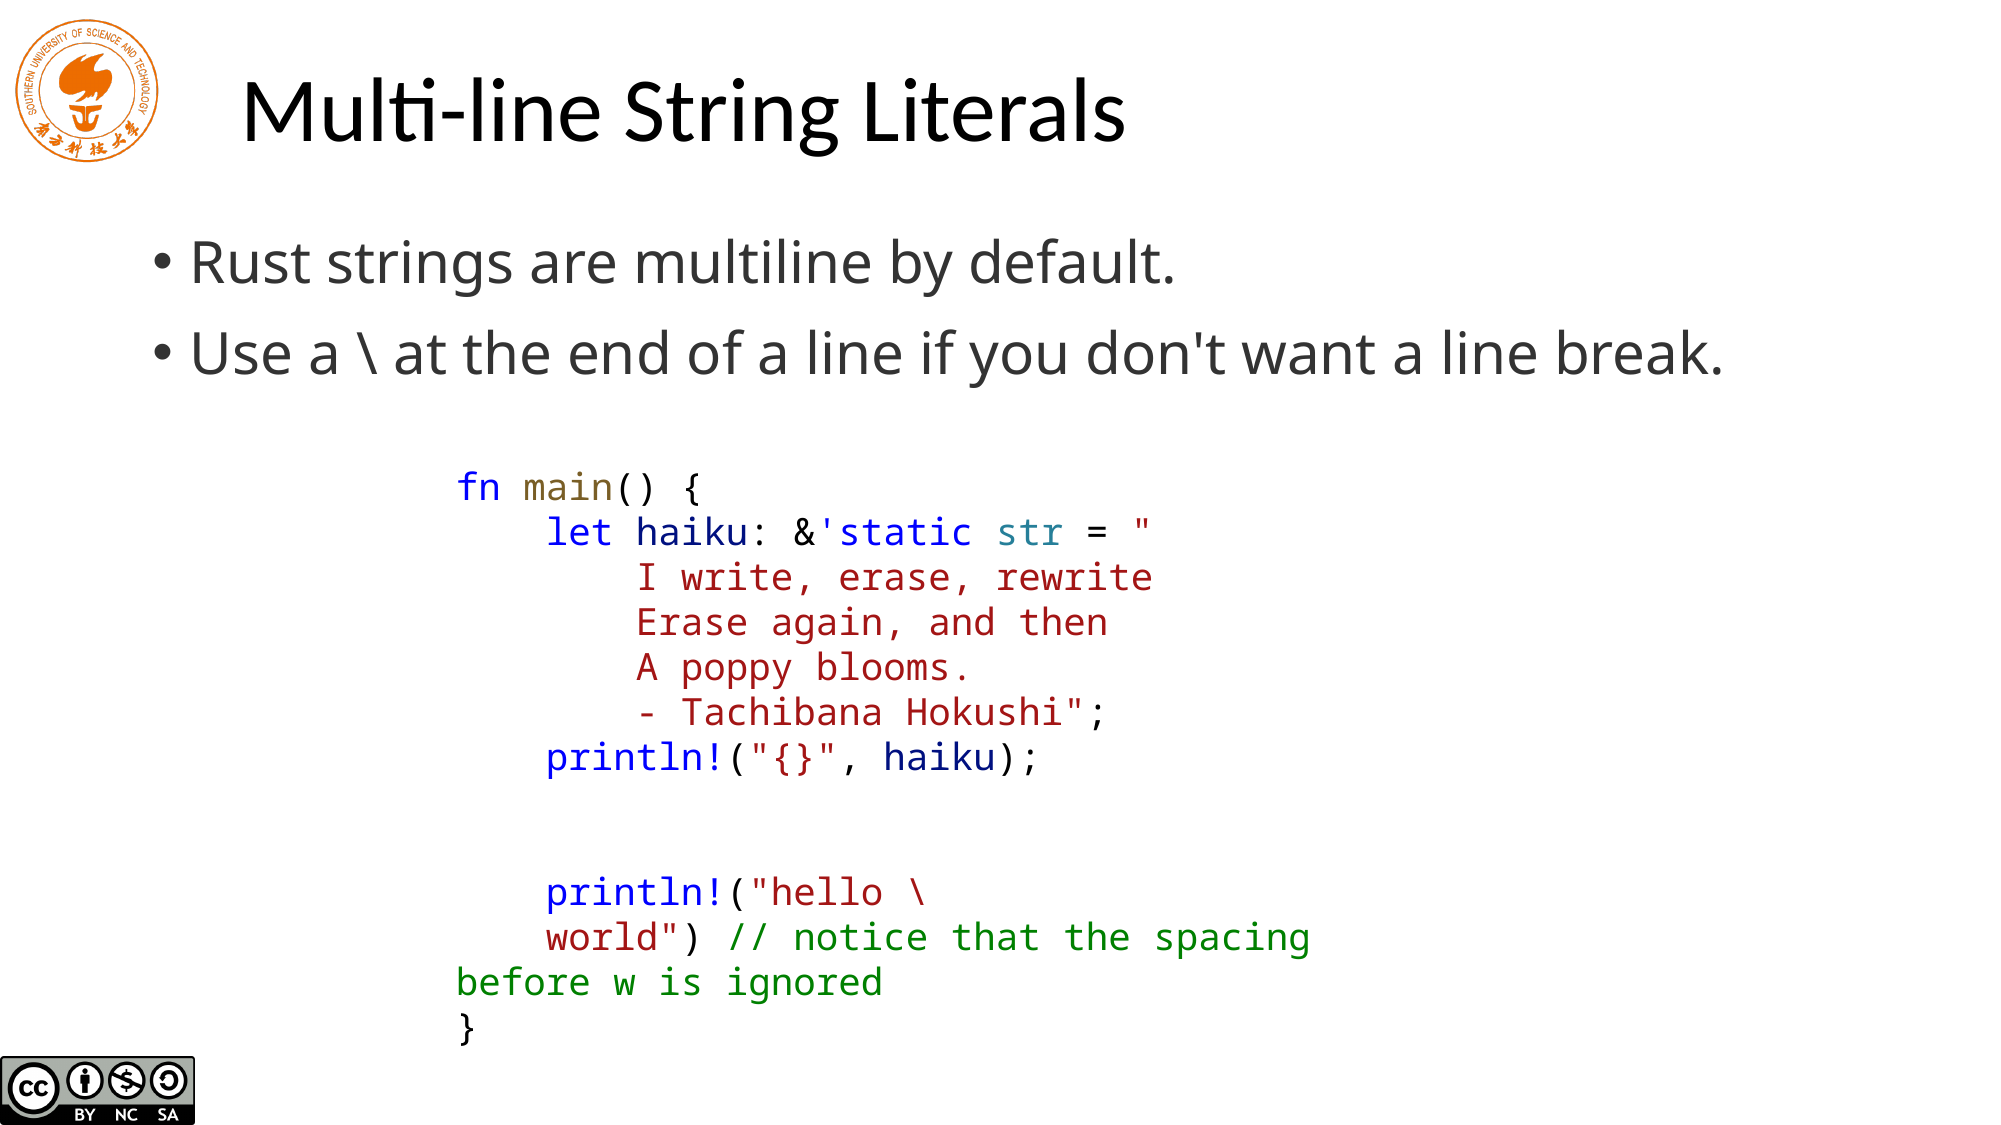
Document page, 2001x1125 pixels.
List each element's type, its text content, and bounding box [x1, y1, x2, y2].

picture [0, 1056, 195, 1125]
title Multi-line String Literals [225, 43, 1951, 181]
list Rust strings are multiline by default. Use a \ at the end of a line if you don't want a line break. [137, 217, 1951, 437]
picture [10, 0, 170, 166]
text_box fn main() { let haiku: &'static str = " I write, erase, rewrite Erase again, and then A poppy blooms. - Tachibana Hokushi"; println!("{}", haiku); println!("hello \ world") // notice that the spacing before w is ignored } [441, 455, 1442, 1056]
